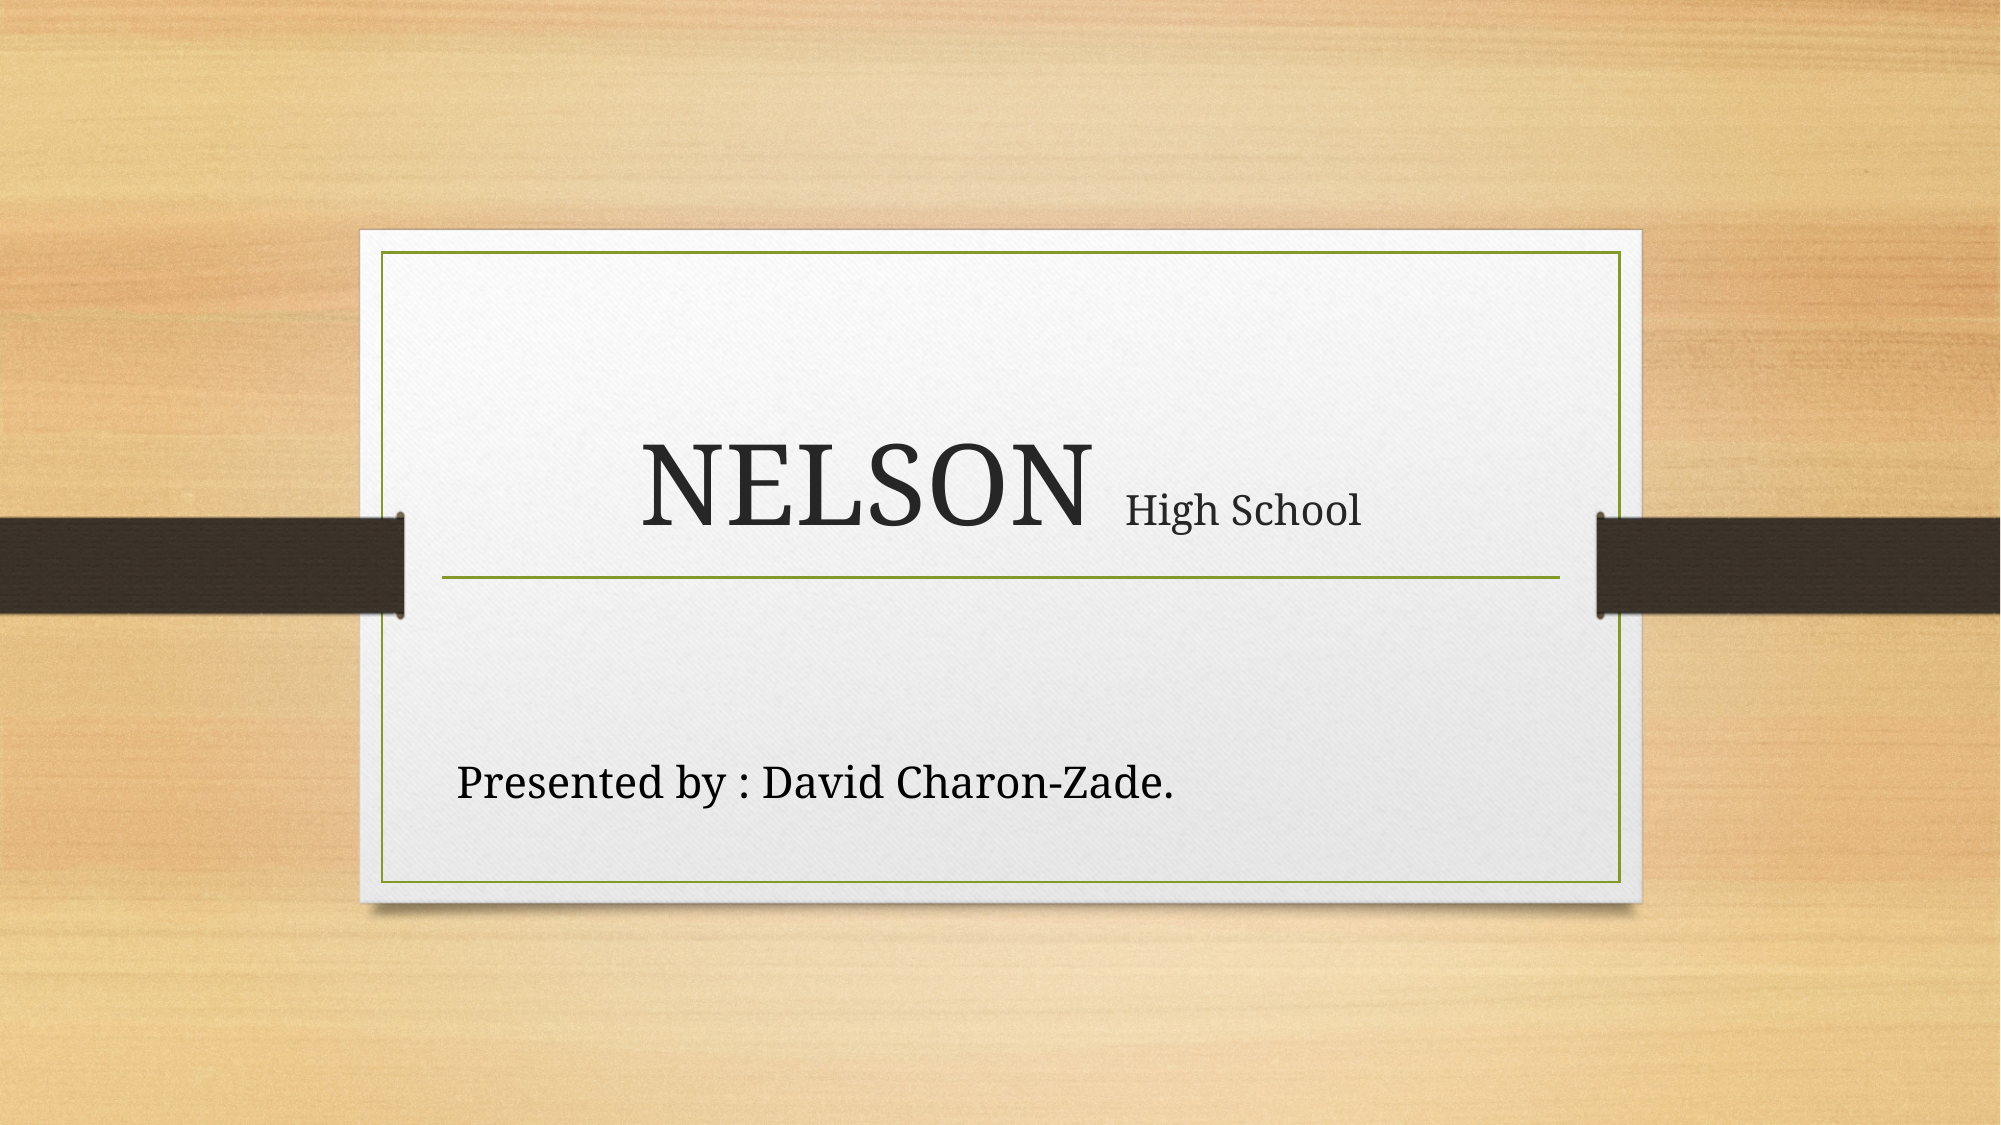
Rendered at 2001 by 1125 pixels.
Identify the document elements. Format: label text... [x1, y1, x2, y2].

picture [0, 0, 2001, 1125]
title NELSON High School [441, 306, 1560, 556]
subtitle Presented by : David Charon-Zade. [441, 600, 1560, 817]
